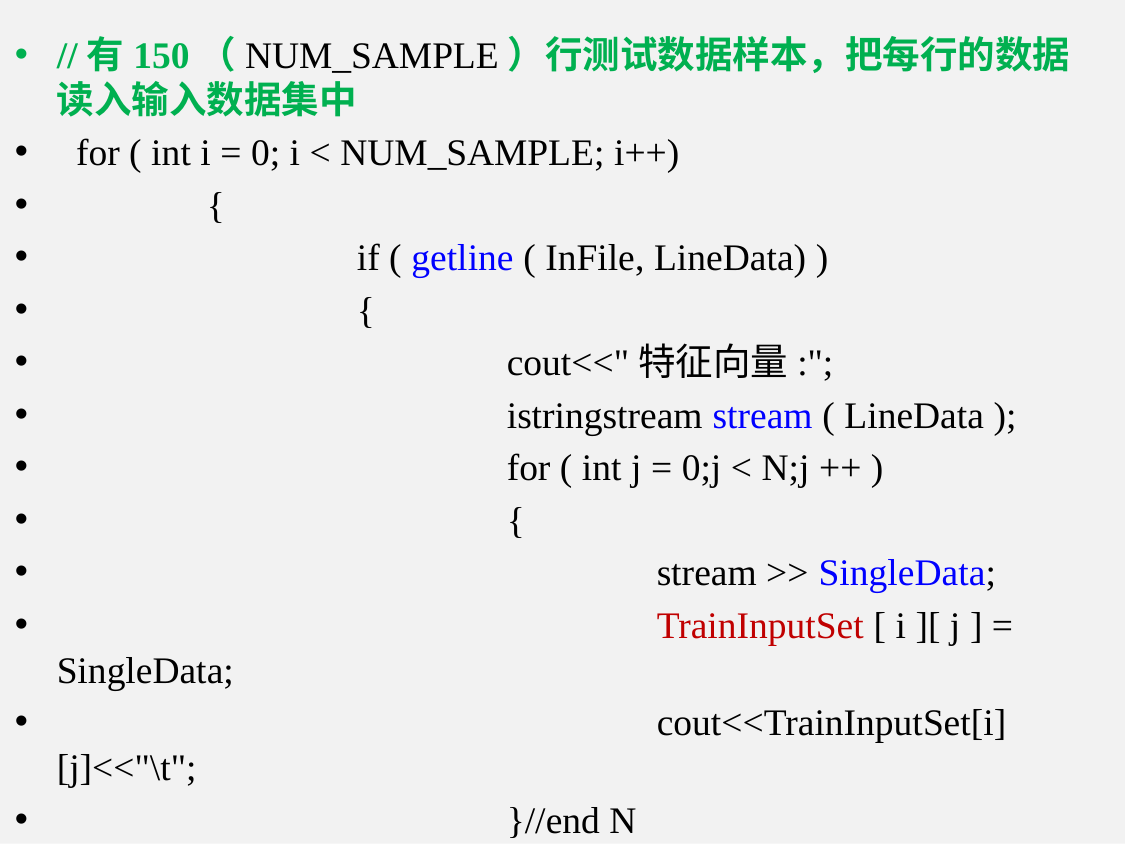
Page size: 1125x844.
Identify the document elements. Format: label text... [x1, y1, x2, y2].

list //有150（NUM_SAMPLE）行测试数据样本，把每行的数据读入输入数据集中 for ( int i = 0; i < NUM_SAMPLE; i++) { if ( getline ( InFile, LineData) ) { cout<<"特征向量:"; istringstream stream ( LineData ); for ( int j = 0;j < N;j ++ ) { stream >> SingleData; TrainInputSet [ i ][ j ] = SingleData; cout<<TrainInputSet[i][j]<<"\t"; }//end N } [0, 23, 1098, 710]
